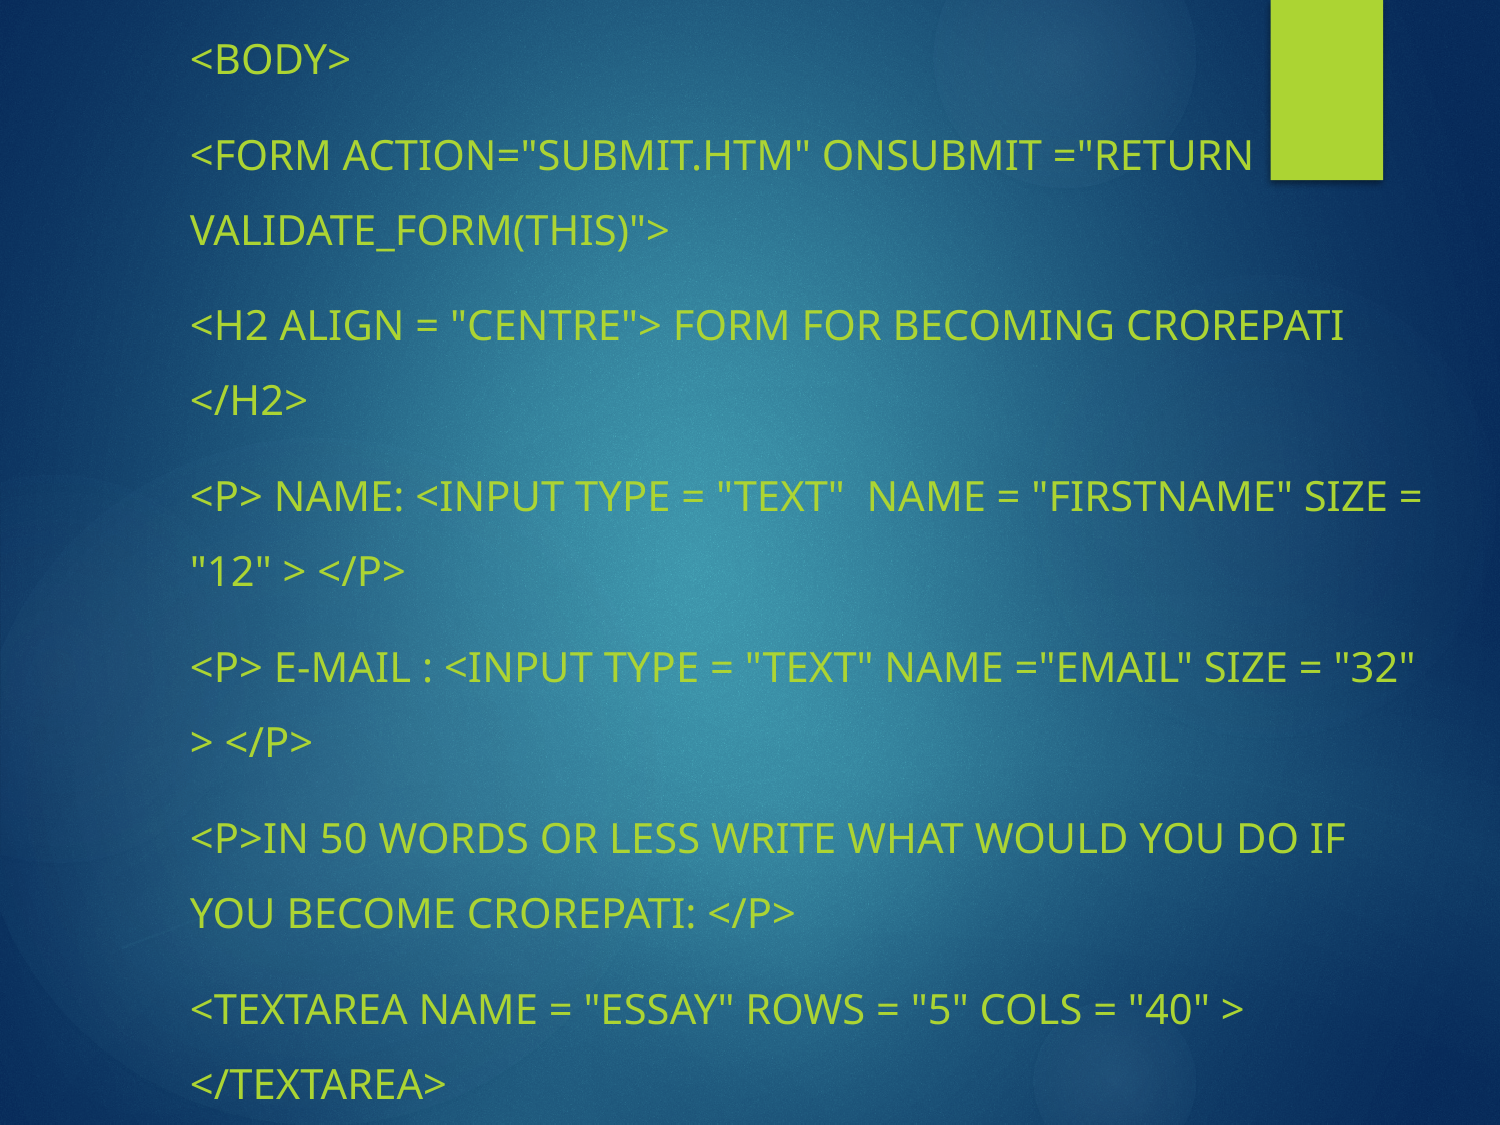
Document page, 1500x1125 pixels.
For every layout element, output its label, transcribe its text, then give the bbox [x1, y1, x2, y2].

subtitle <body> <form action="submit.htm" onSubmit ="return validate_form(this)"> <h2 align = "centre"> FORM FOR BECOMING CROREPATI </h2> <p> Name: <input type = "text" name = "firstname" size = "12" > </p> <p> E-mail : <input type = "text" name ="email" size = "32" > </p> <p>In 50 words or less write what would you do if you become crorepati: </p> <textarea name = "essay" rows = "5" cols = "40" > </textarea> <p> Submit your entry here: <input type = "submit" value = "Submit"> </p> </form> </body> </html> [174, 0, 1450, 1025]
